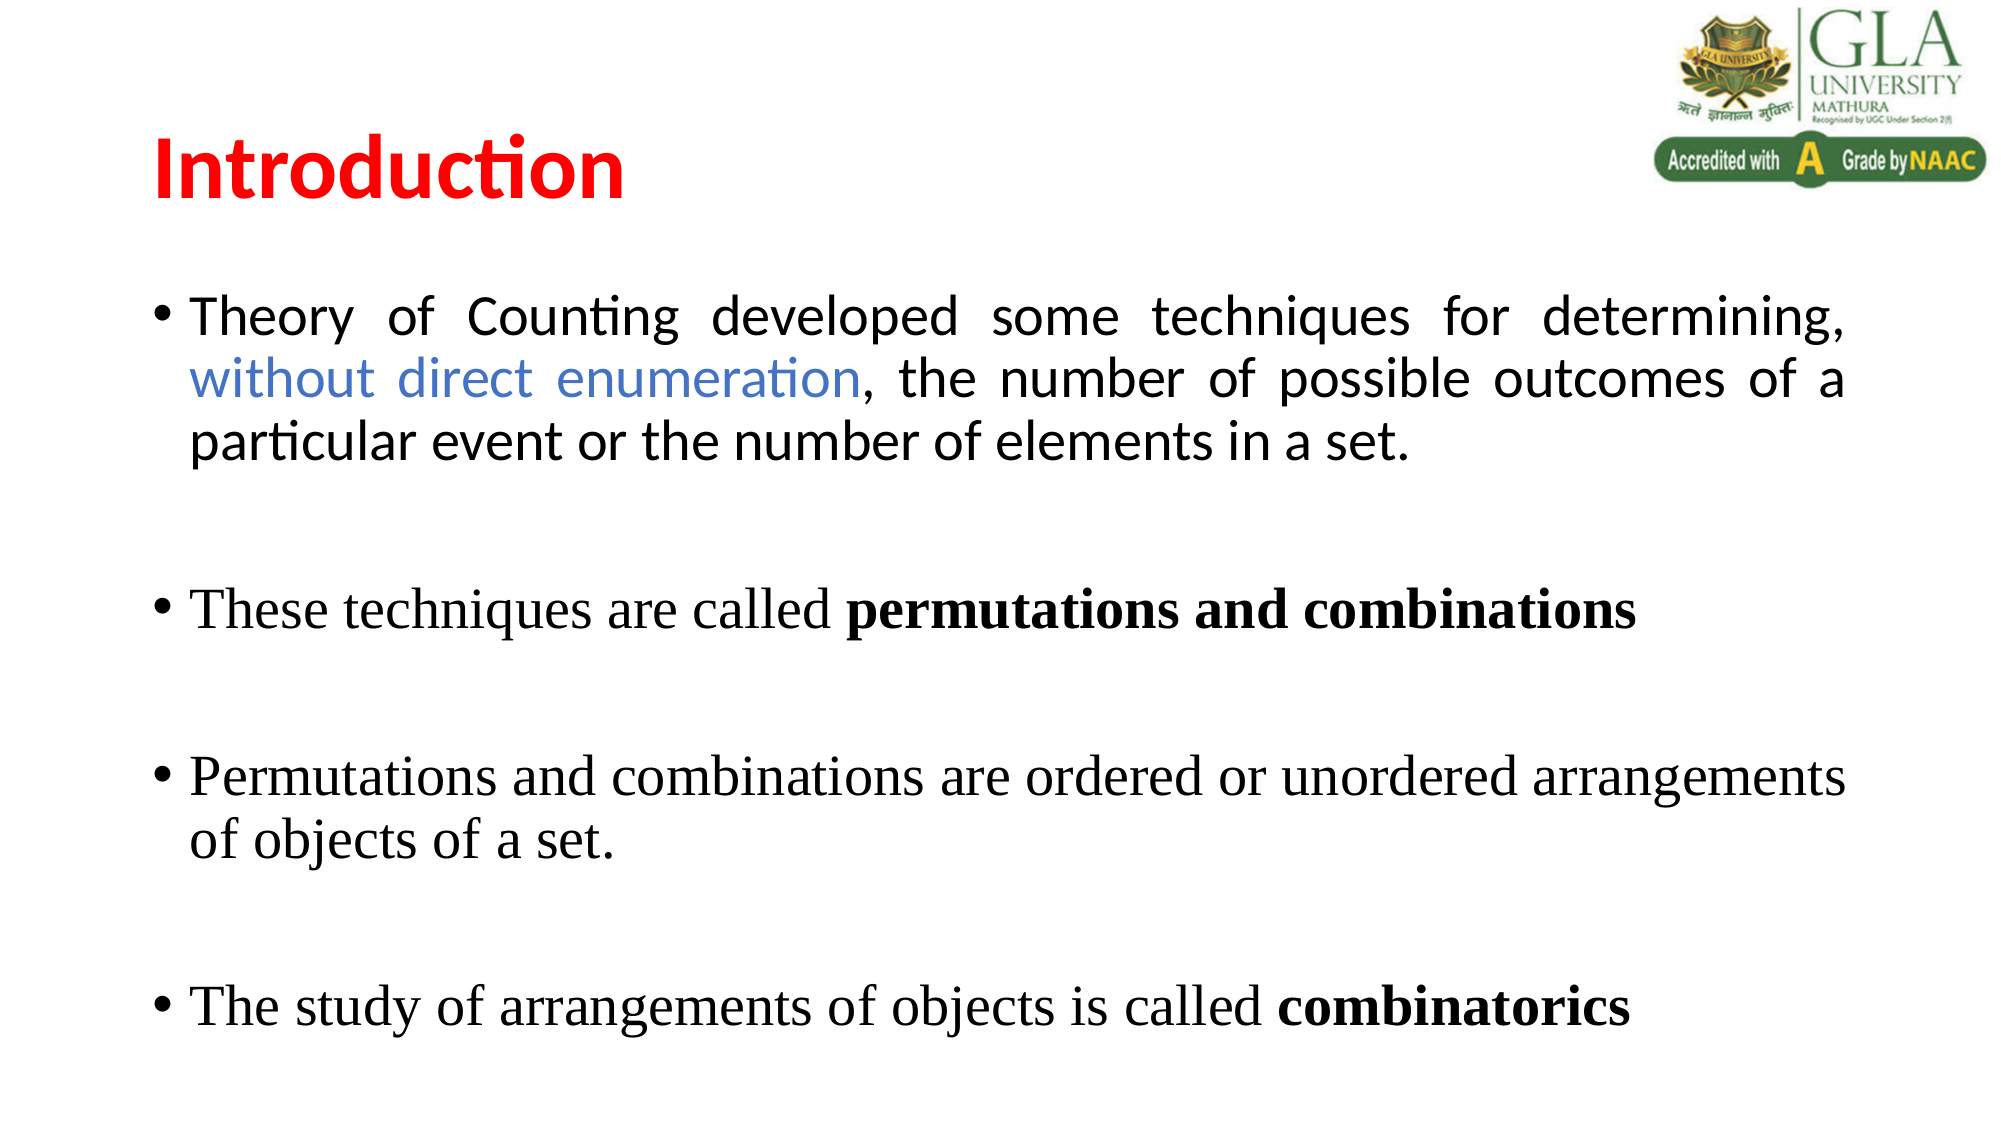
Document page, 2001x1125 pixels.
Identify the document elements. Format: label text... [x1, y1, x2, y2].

picture [1648, 7, 1994, 192]
list Theory of Counting developed some techniques for determining, without direct enumeration, the number of possible outcomes of a particular event or the number of elements in a set. These techniques are called permutations and combinations Permutations and combinations are ordered or unordered arrangements of objects of a set. The study of arrangements of objects is called combinatorics [137, 277, 1863, 1066]
title Introduction [137, 59, 1863, 277]
